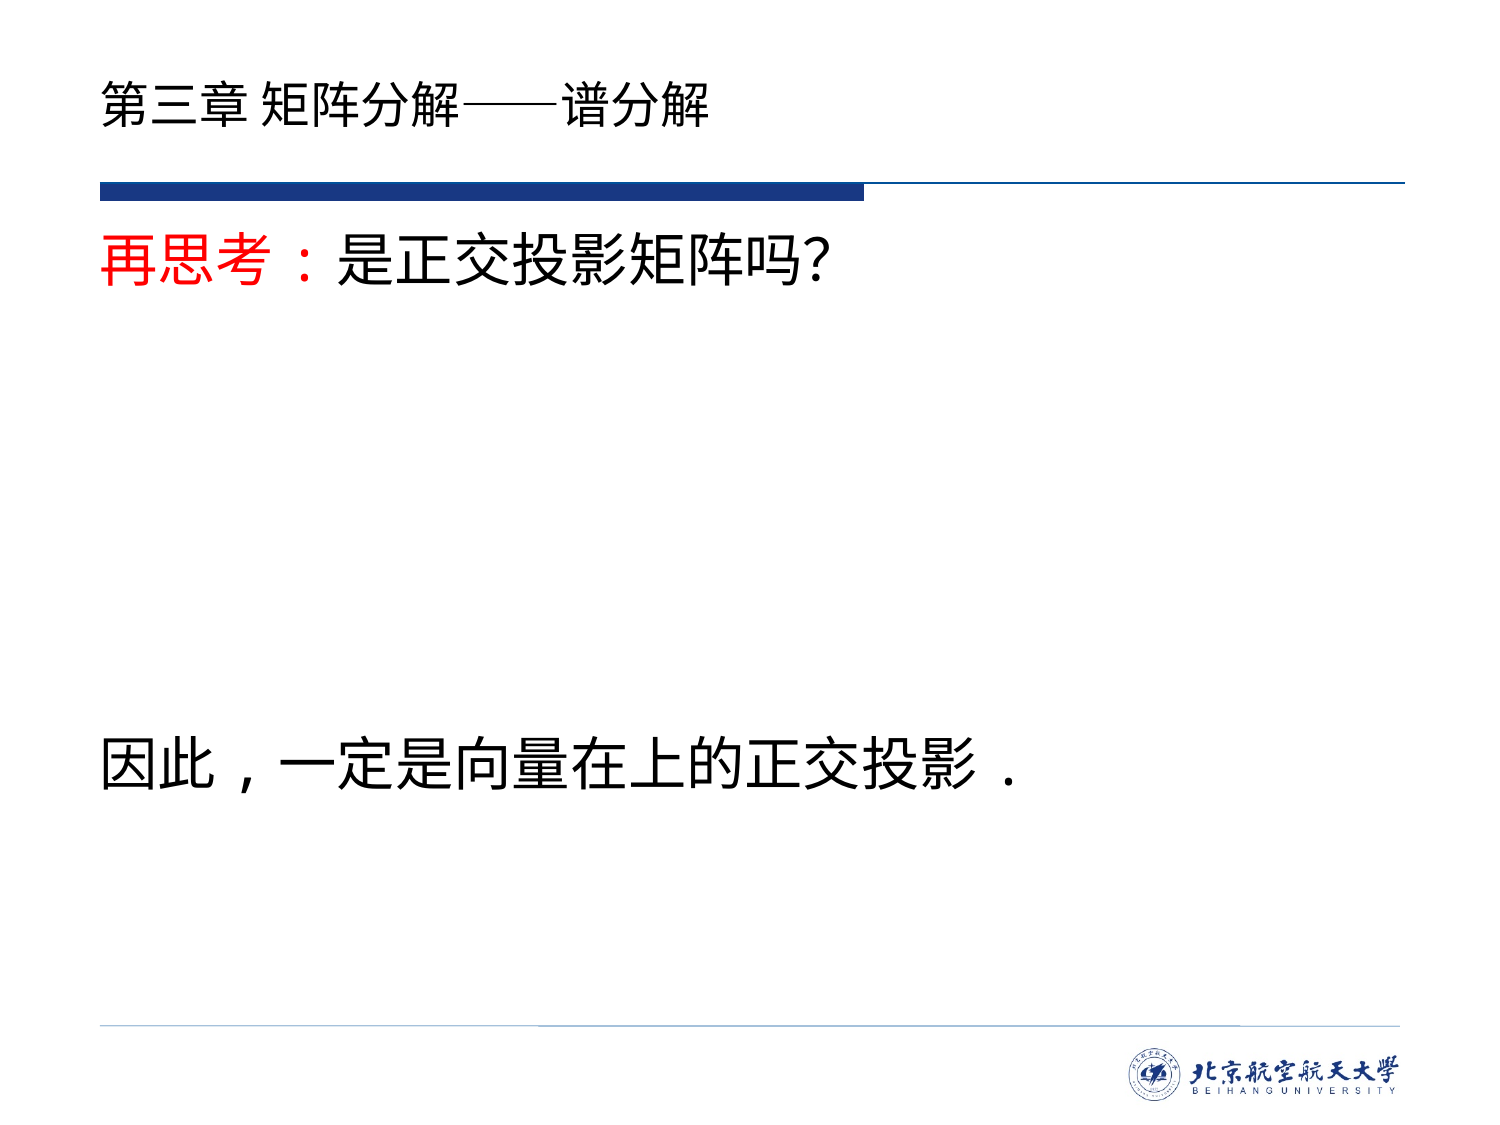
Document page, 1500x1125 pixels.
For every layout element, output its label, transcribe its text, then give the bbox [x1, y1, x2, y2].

picture [1114, 1041, 1412, 1108]
title 第三章 矩阵分解——谱分解 [83, 29, 1397, 141]
